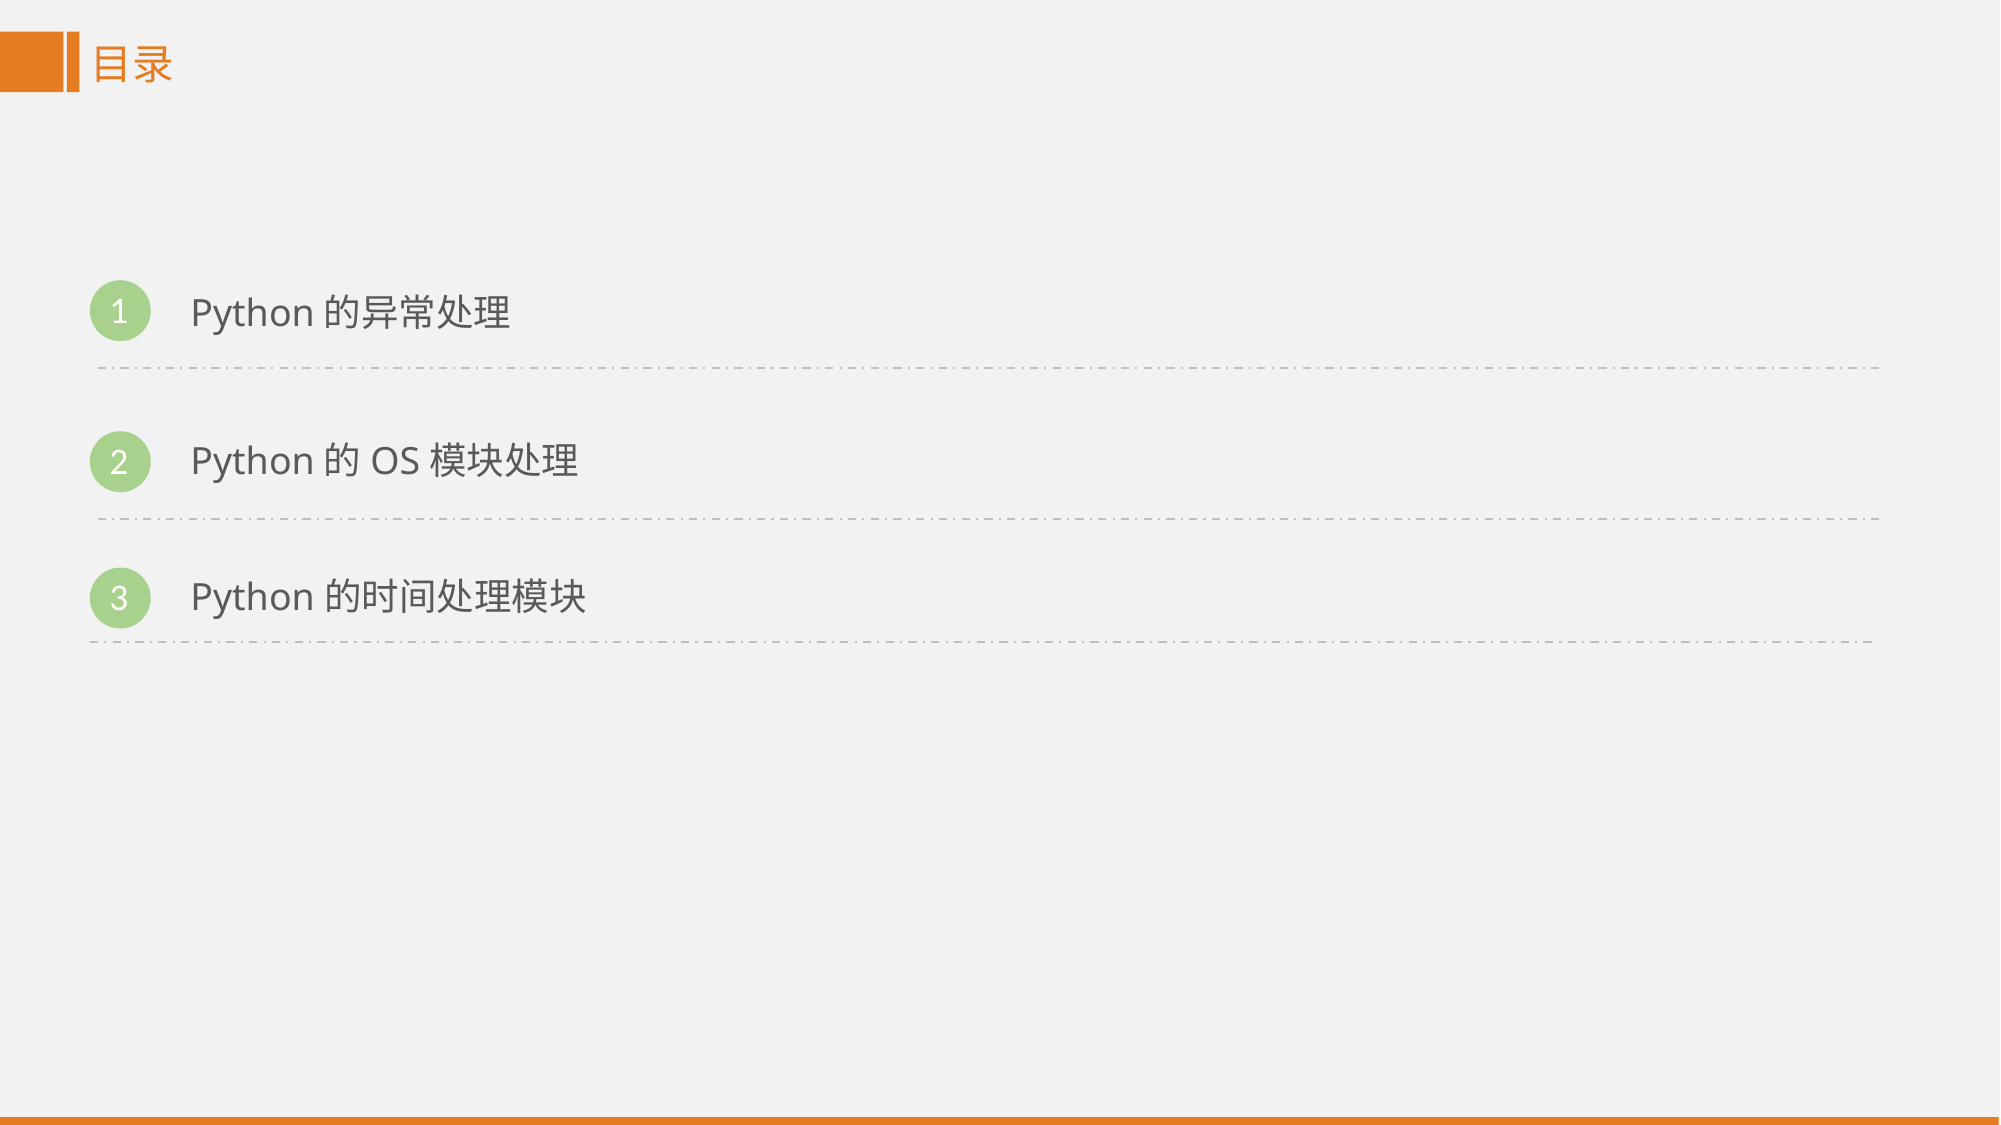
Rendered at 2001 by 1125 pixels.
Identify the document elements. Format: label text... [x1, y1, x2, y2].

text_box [89, 429, 1881, 519]
text_box 目录 [75, 30, 190, 96]
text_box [89, 566, 1873, 642]
text_box [0, 1116, 2000, 1125]
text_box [0, 31, 80, 93]
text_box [89, 278, 1881, 368]
